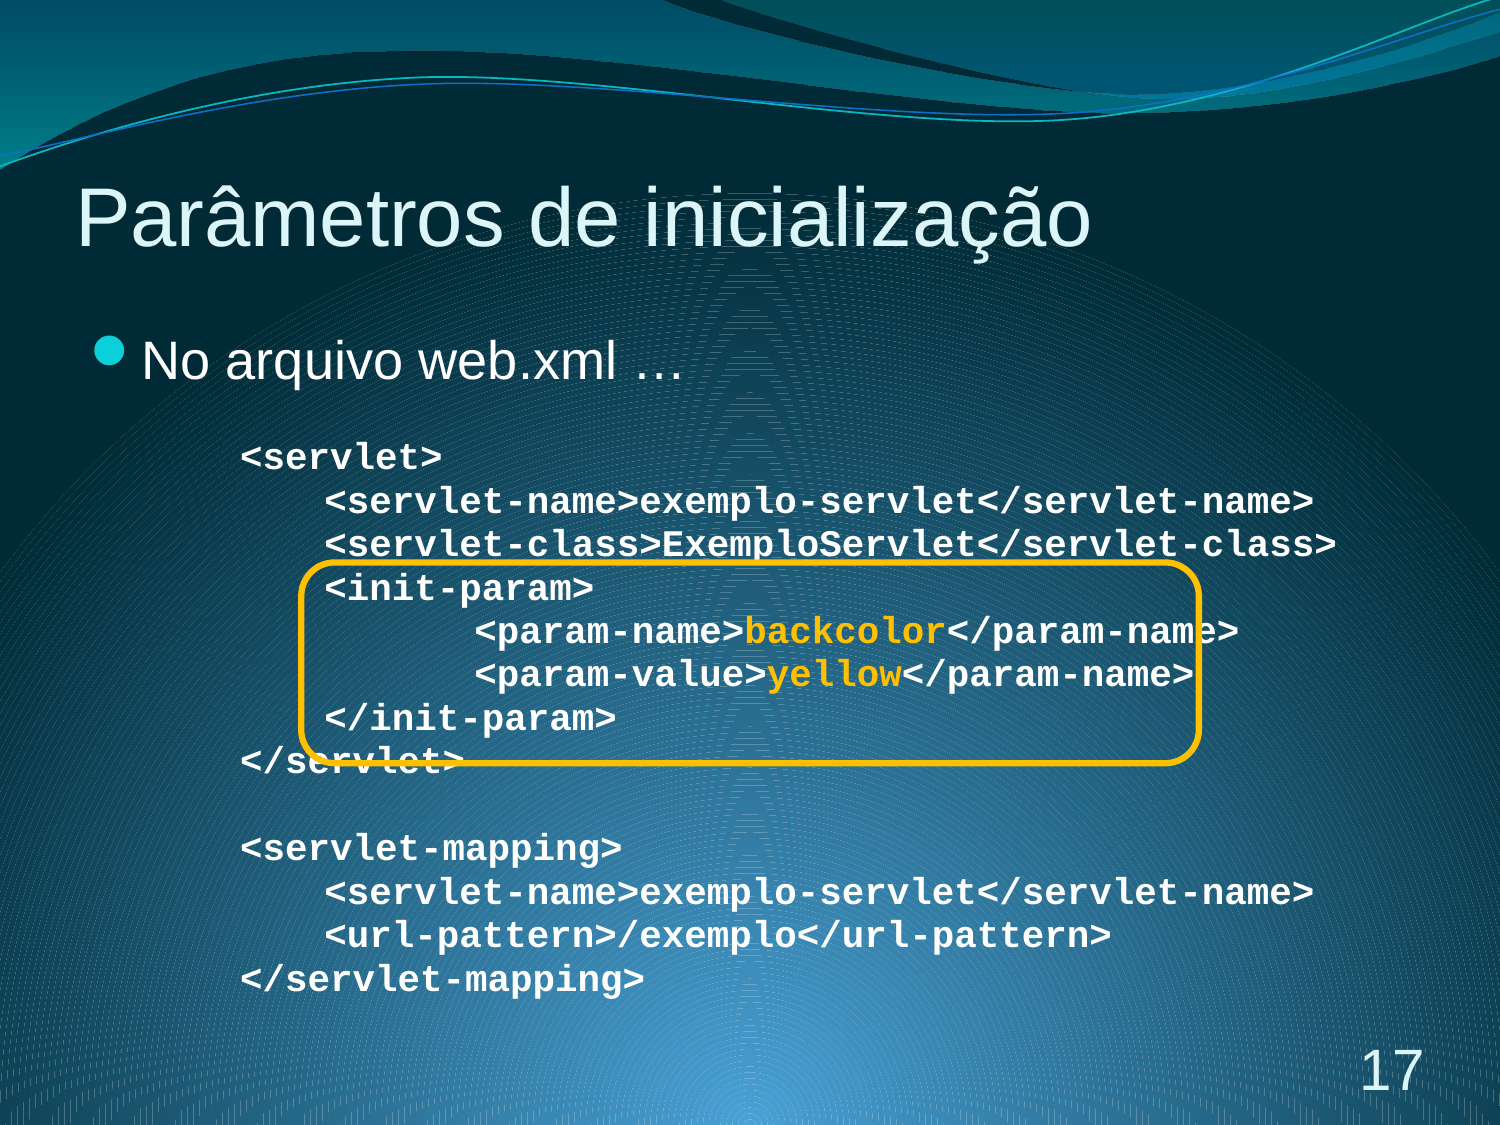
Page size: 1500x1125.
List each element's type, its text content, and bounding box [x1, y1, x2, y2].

title Parâmetros de inicialização [74, 115, 1426, 304]
slide_number 17 [1299, 1042, 1425, 1103]
text_box [301, 562, 1199, 764]
list No arquivo web.xml … <servlet> <servlet-name>exemplo-servlet</servlet-name> <servlet-class>ExemploServlet</servlet-class> <init-param> <param-name>backcolor</param-name> <param-value>yellow</param-name> </init-param> </servlet> <servlet-mapping> <servlet-name>exemplo-servlet</servlet-name> <url-pattern>/exemplo</url-pattern> </servlet-mapping> [75, 317, 1425, 1038]
